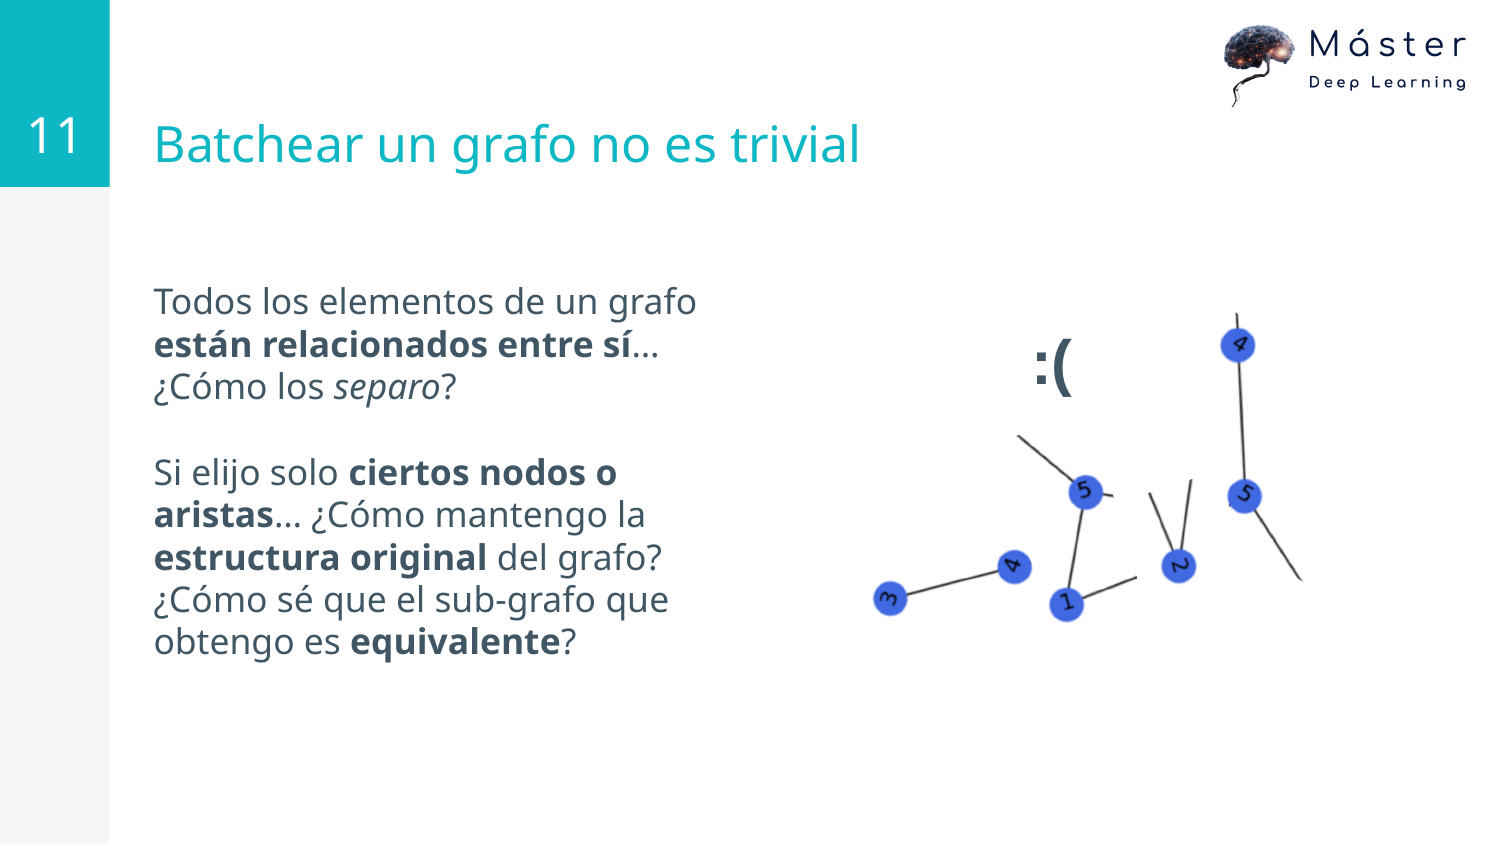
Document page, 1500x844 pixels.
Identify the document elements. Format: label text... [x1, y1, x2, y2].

title Batchear un grafo no es trivial [138, 0, 889, 188]
text_box Todos los elementos de un grafo están relacionados entre sí… ¿Cómo los separo? Si elijo solo ciertos nodos o aristas… ¿Cómo mantengo la estructura original del grafo?¿Cómo sé que el sub-grafo que obtengo es equivalente? [138, 264, 760, 678]
picture [1211, 11, 1483, 111]
text_box :( [1016, 306, 1126, 412]
picture [858, 306, 1406, 673]
slide_number 11 [0, 0, 110, 187]
